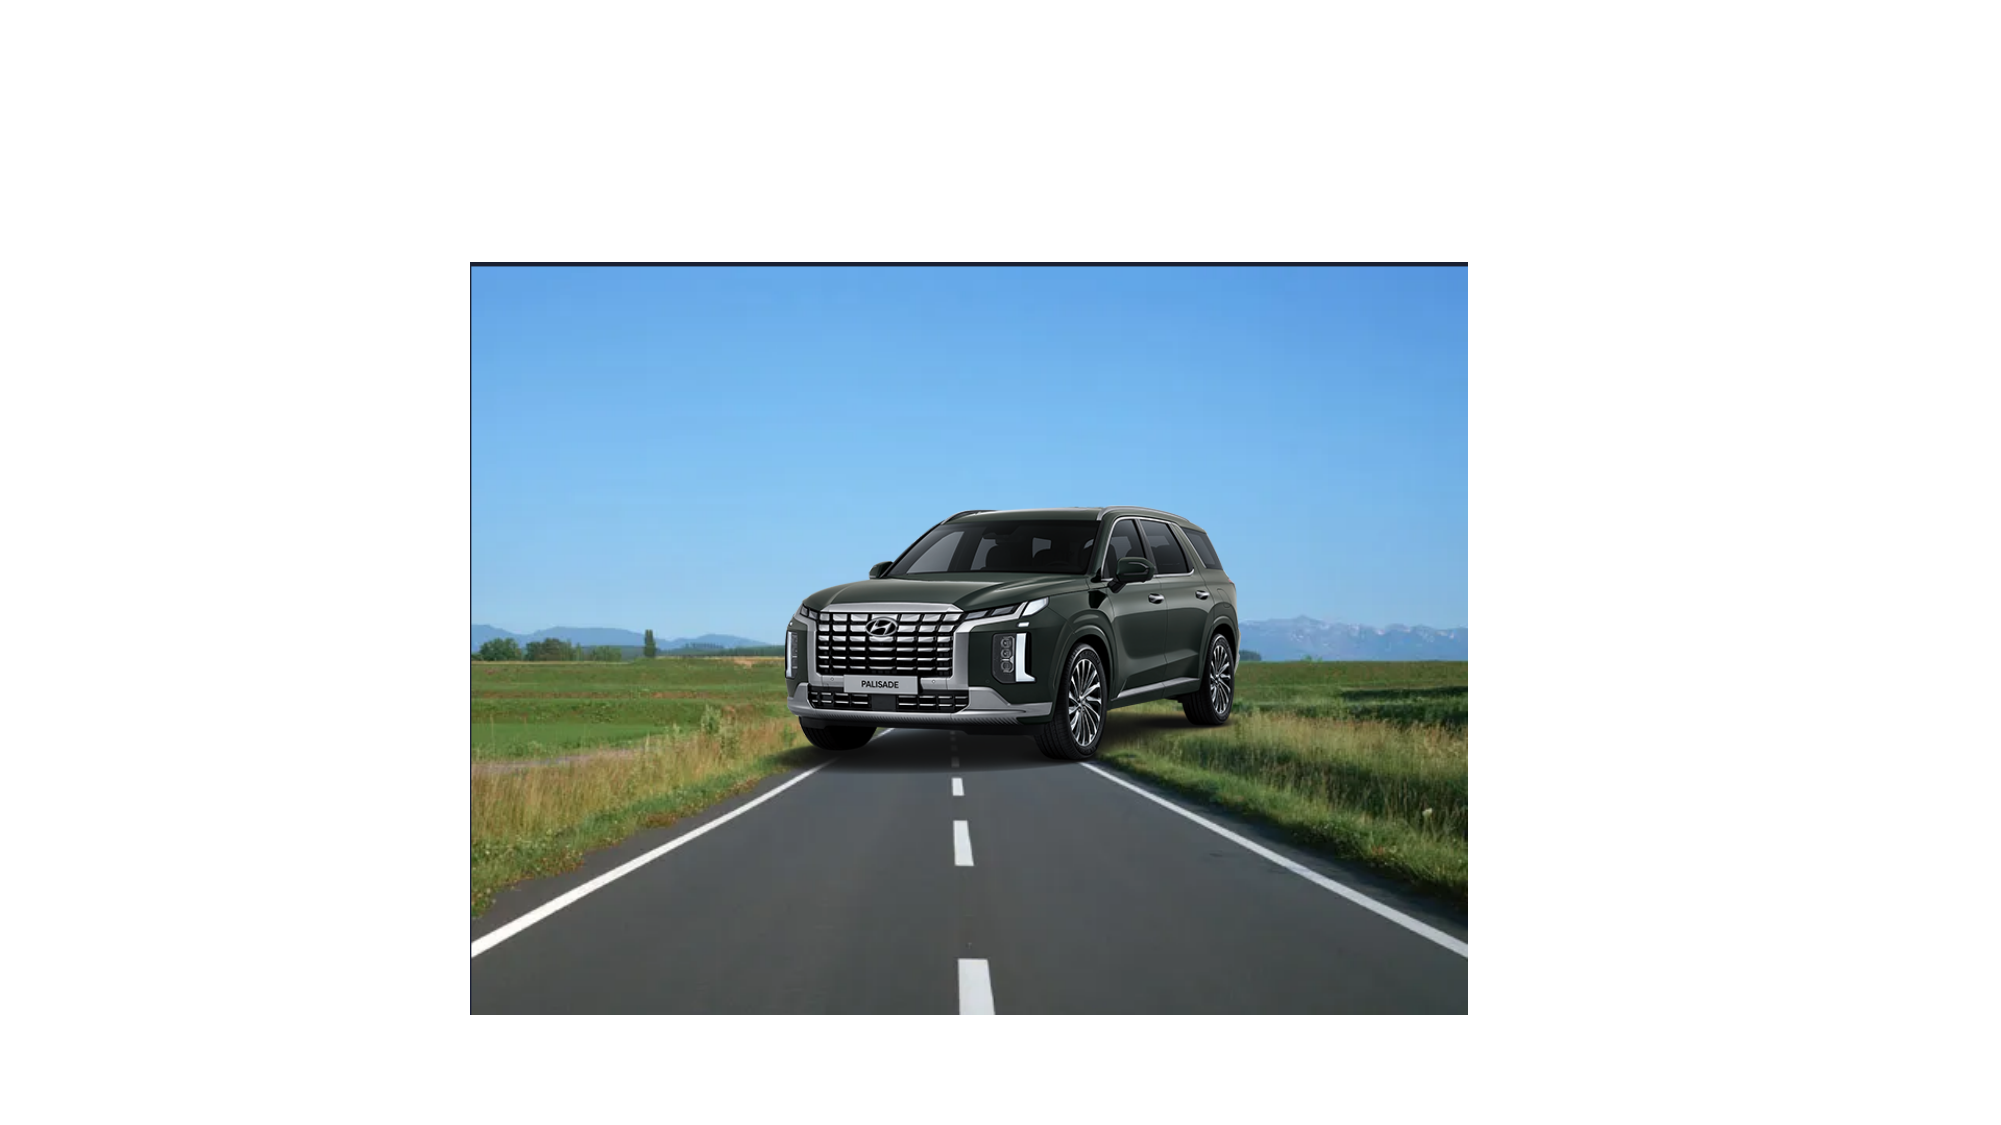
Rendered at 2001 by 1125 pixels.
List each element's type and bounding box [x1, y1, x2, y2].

picture [470, 261, 1469, 1015]
list [686, 465, 1313, 802]
